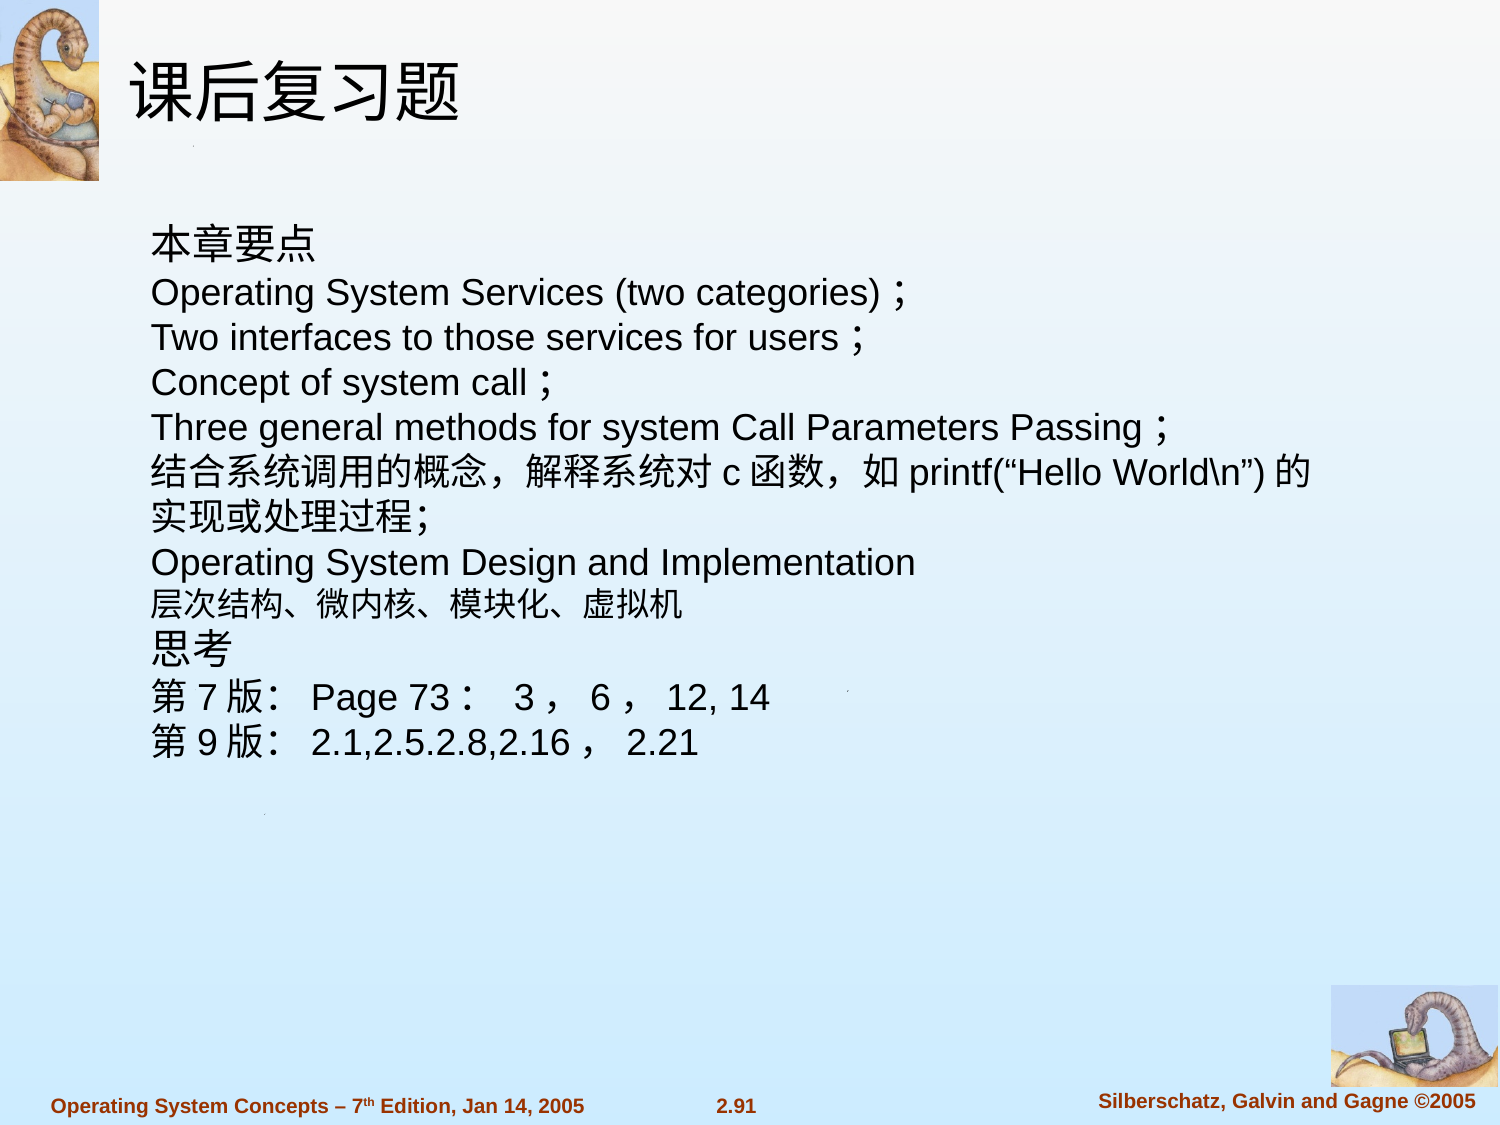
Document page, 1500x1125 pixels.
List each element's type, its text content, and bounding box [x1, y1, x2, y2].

picture [1331, 985, 1498, 1087]
list 本章要点 Operating System Services (two categories)； Two interfaces to those services for users； Concept of system call； Three general methods for system Call Parameters Passing； 结合系统调用的概念，解释系统对c函数，如printf(“Hello World\n”)的实现或处理过程； Operating System Design and Implementation 层次结构、微内核、模块化、虚拟机 思考 第7版：Page 73： 3，6，12, 14 第9版：2.1,2.5.2.8,2.16，2.21 [135, 210, 1342, 1042]
picture [0, 0, 99, 181]
title 课后复习题 [112, 37, 1438, 138]
